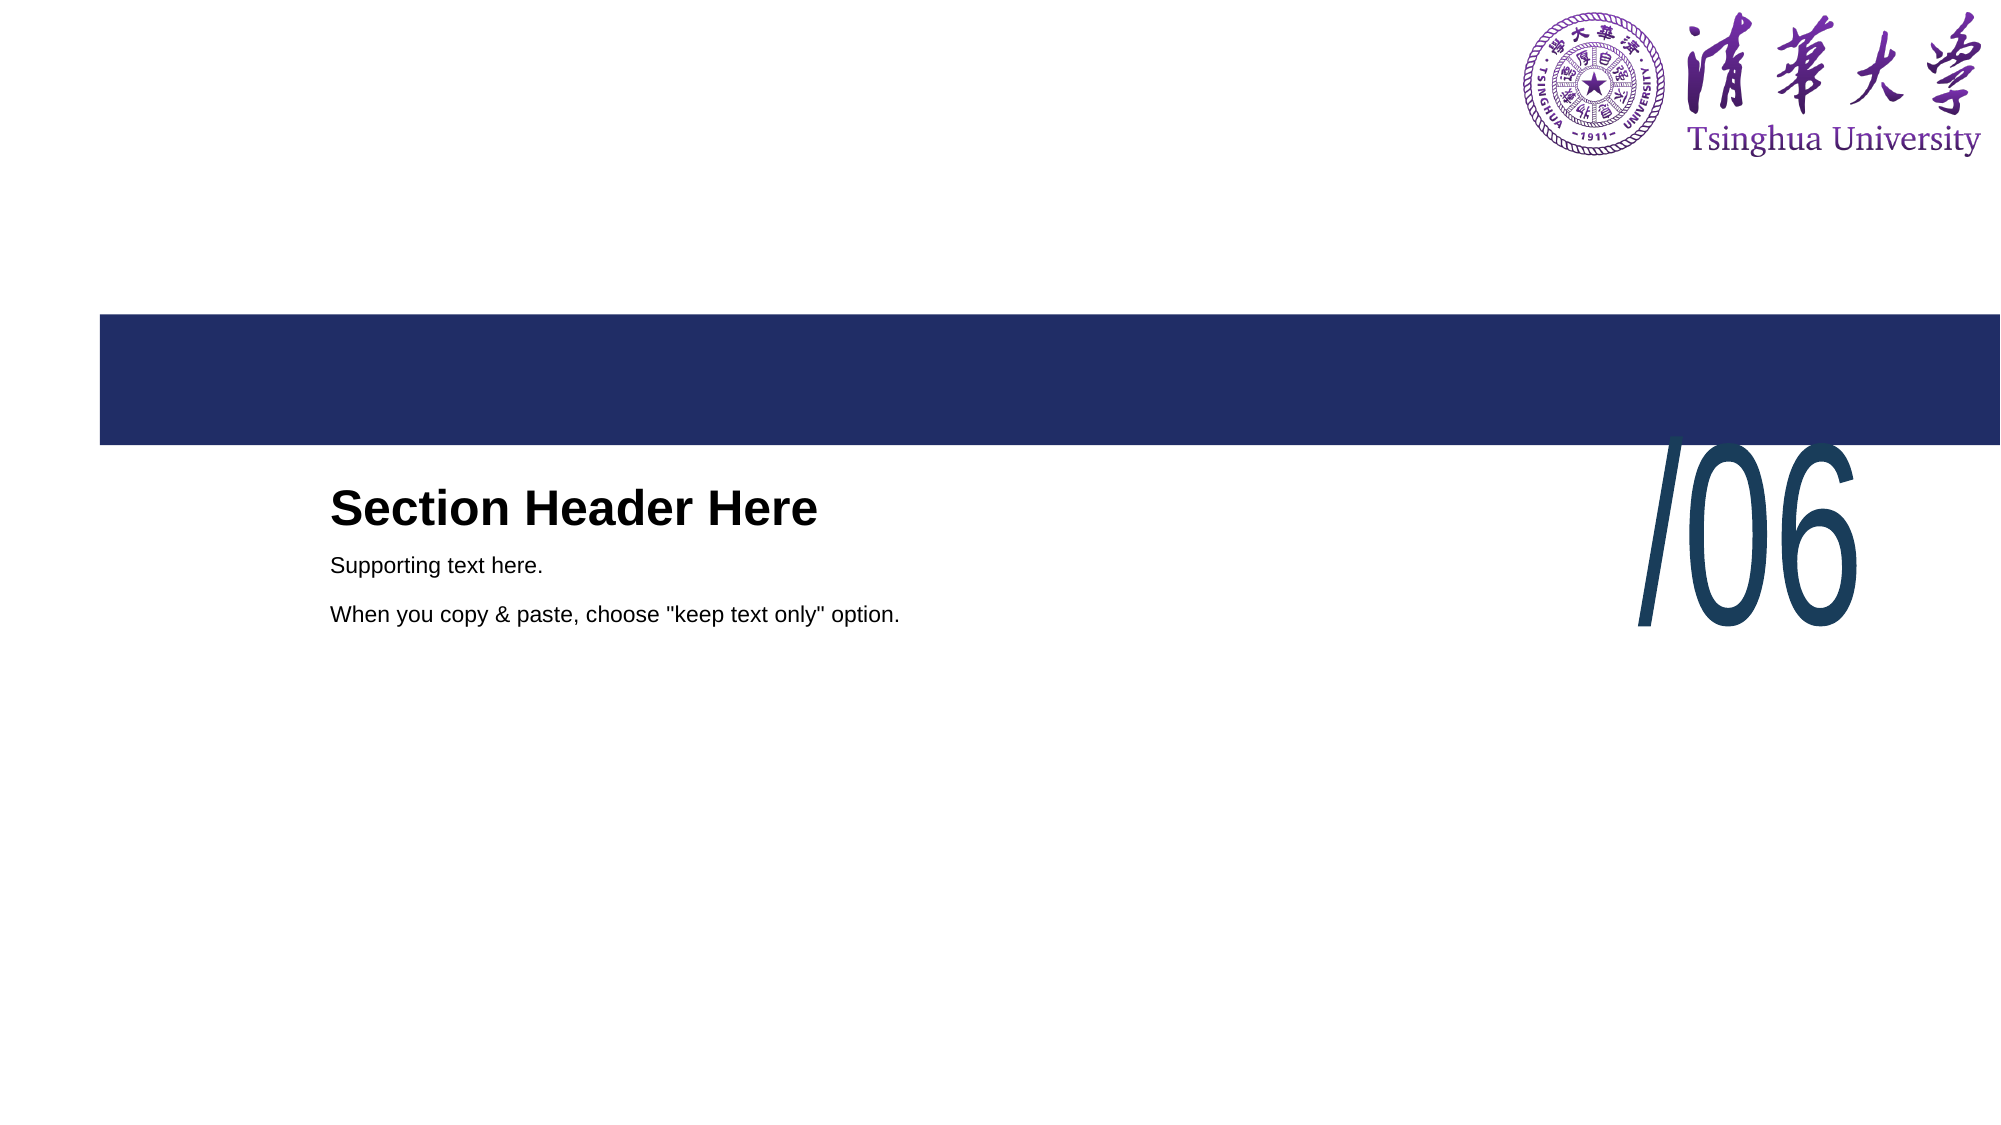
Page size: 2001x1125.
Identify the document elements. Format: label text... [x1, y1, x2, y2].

list Supporting text here. When you copy & paste, choose "keep text only" option. [315, 543, 1205, 710]
title Section Header Here [315, 396, 1204, 543]
picture [1523, 12, 1981, 157]
